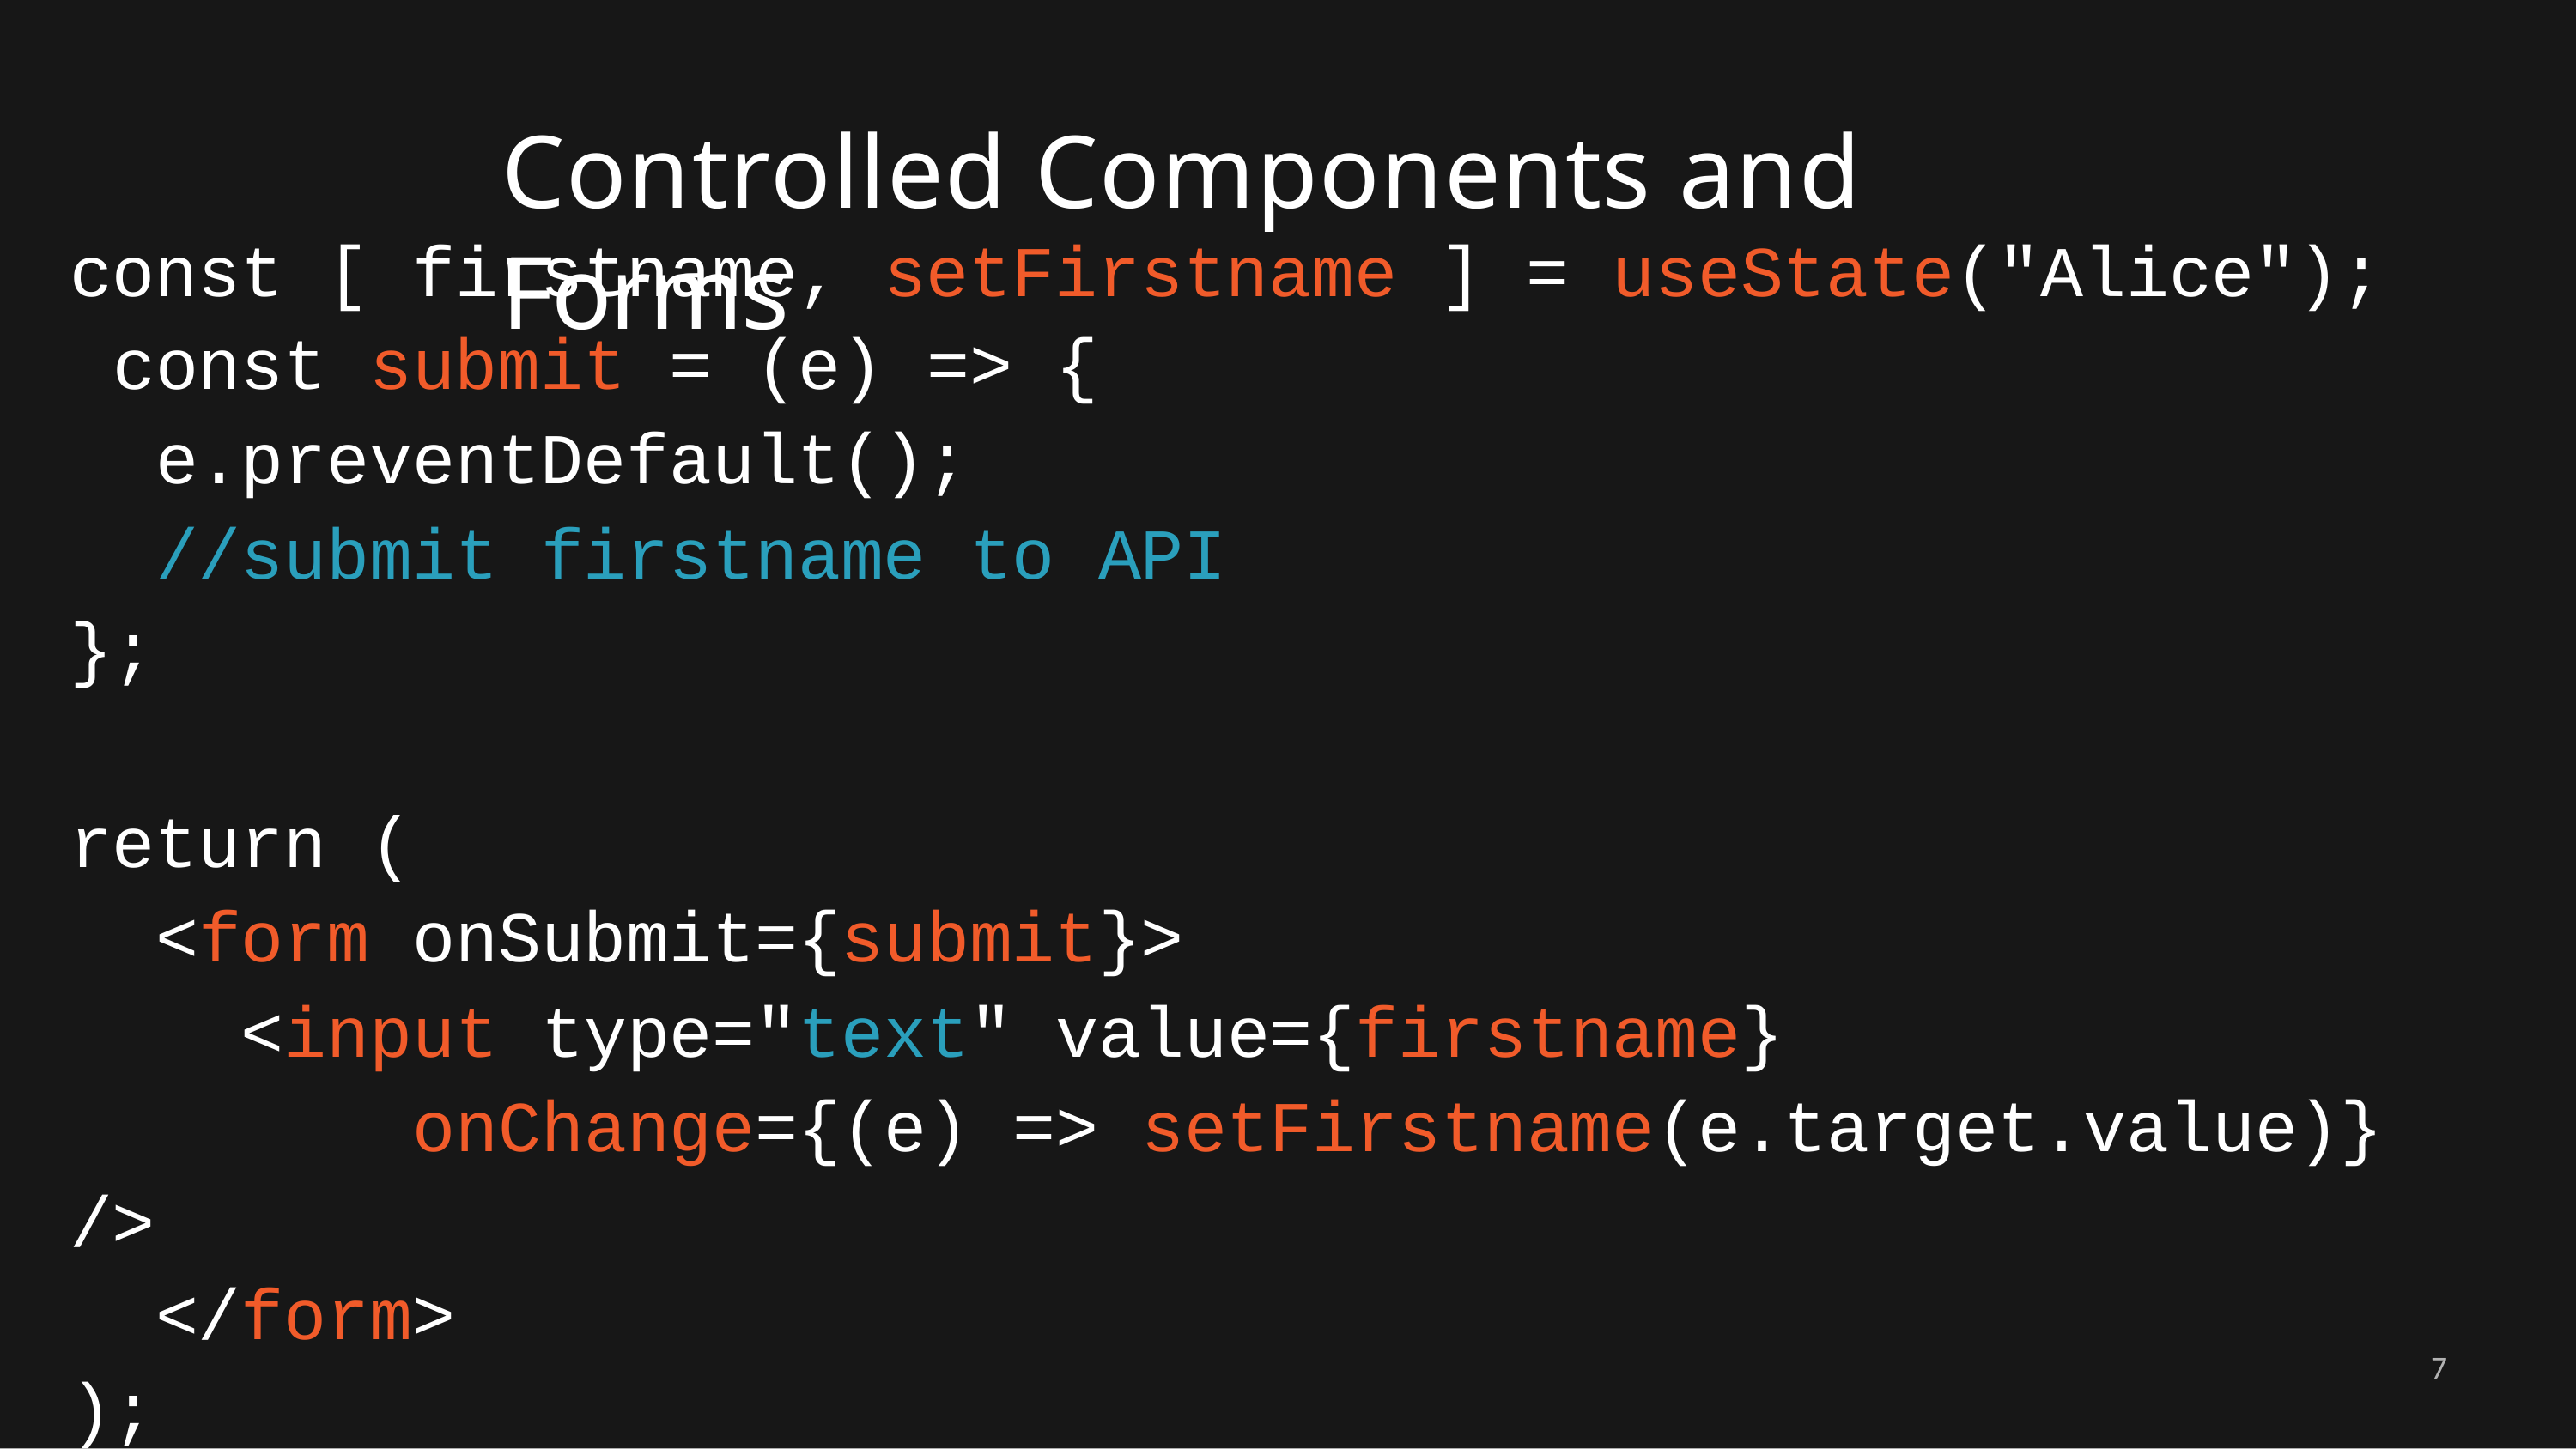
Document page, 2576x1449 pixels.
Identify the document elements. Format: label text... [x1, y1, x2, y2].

slide_number 7 [1855, 1347, 2447, 1420]
text_box const [ firstname, setFirstname ] = useState("Alice"); const submit = (e) => { e.preventDefault(); //submit firstname to API }; return ( <form onSubmit={submit}> <input type="text" value={firstname} onChange={(e) => setFirstname(e.target.value)} /> </form> ); [67, 216, 2391, 1449]
title Controlled Components and Forms [500, 106, 2076, 216]
